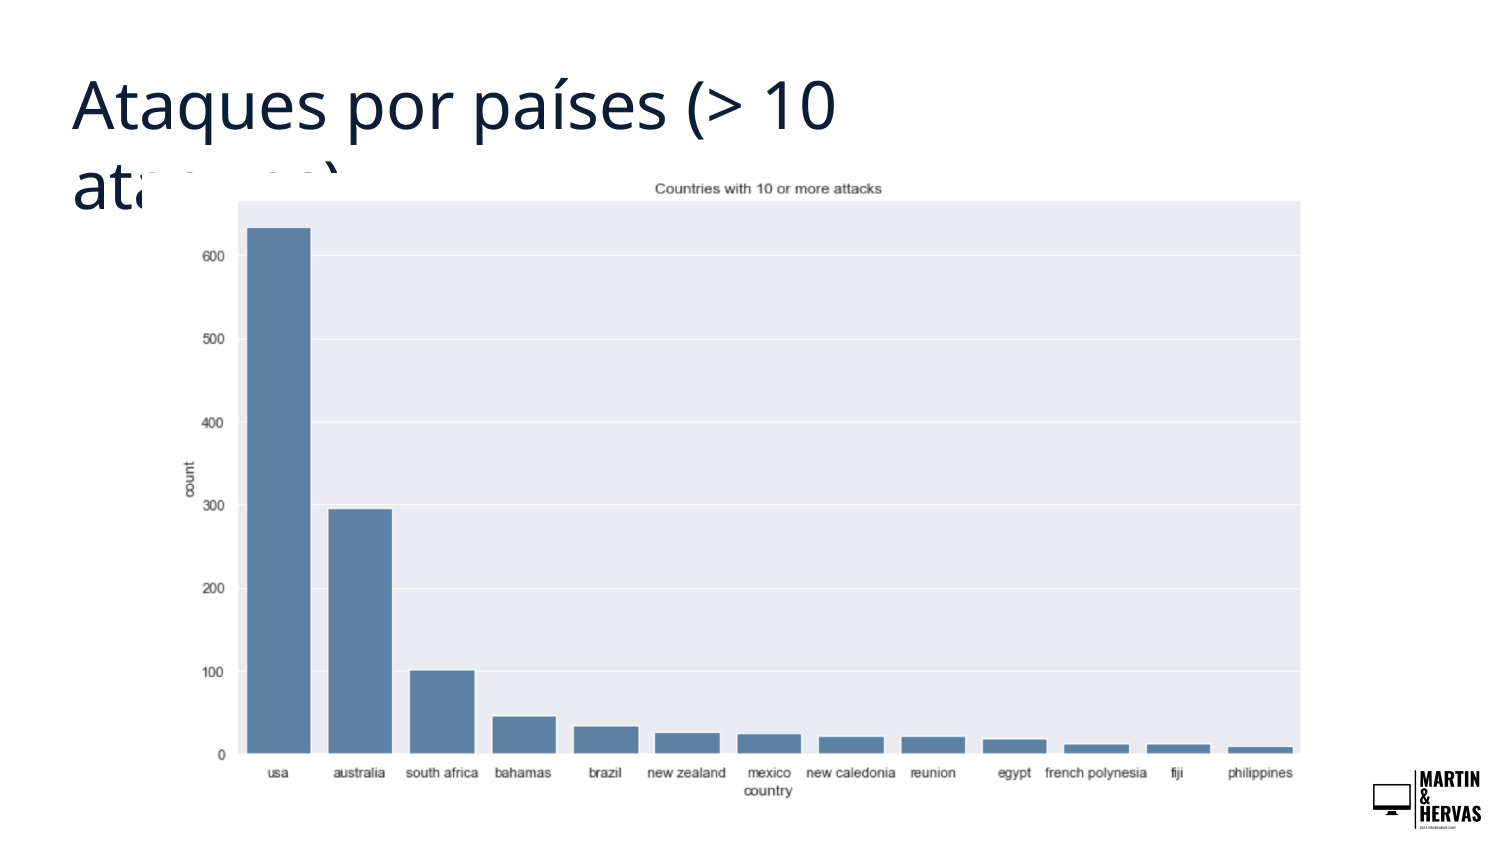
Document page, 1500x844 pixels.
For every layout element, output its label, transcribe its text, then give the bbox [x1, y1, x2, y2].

picture [142, 173, 1358, 809]
text_box Ataques por países (> 10 ataques) [57, 48, 1128, 239]
picture [1373, 769, 1481, 829]
